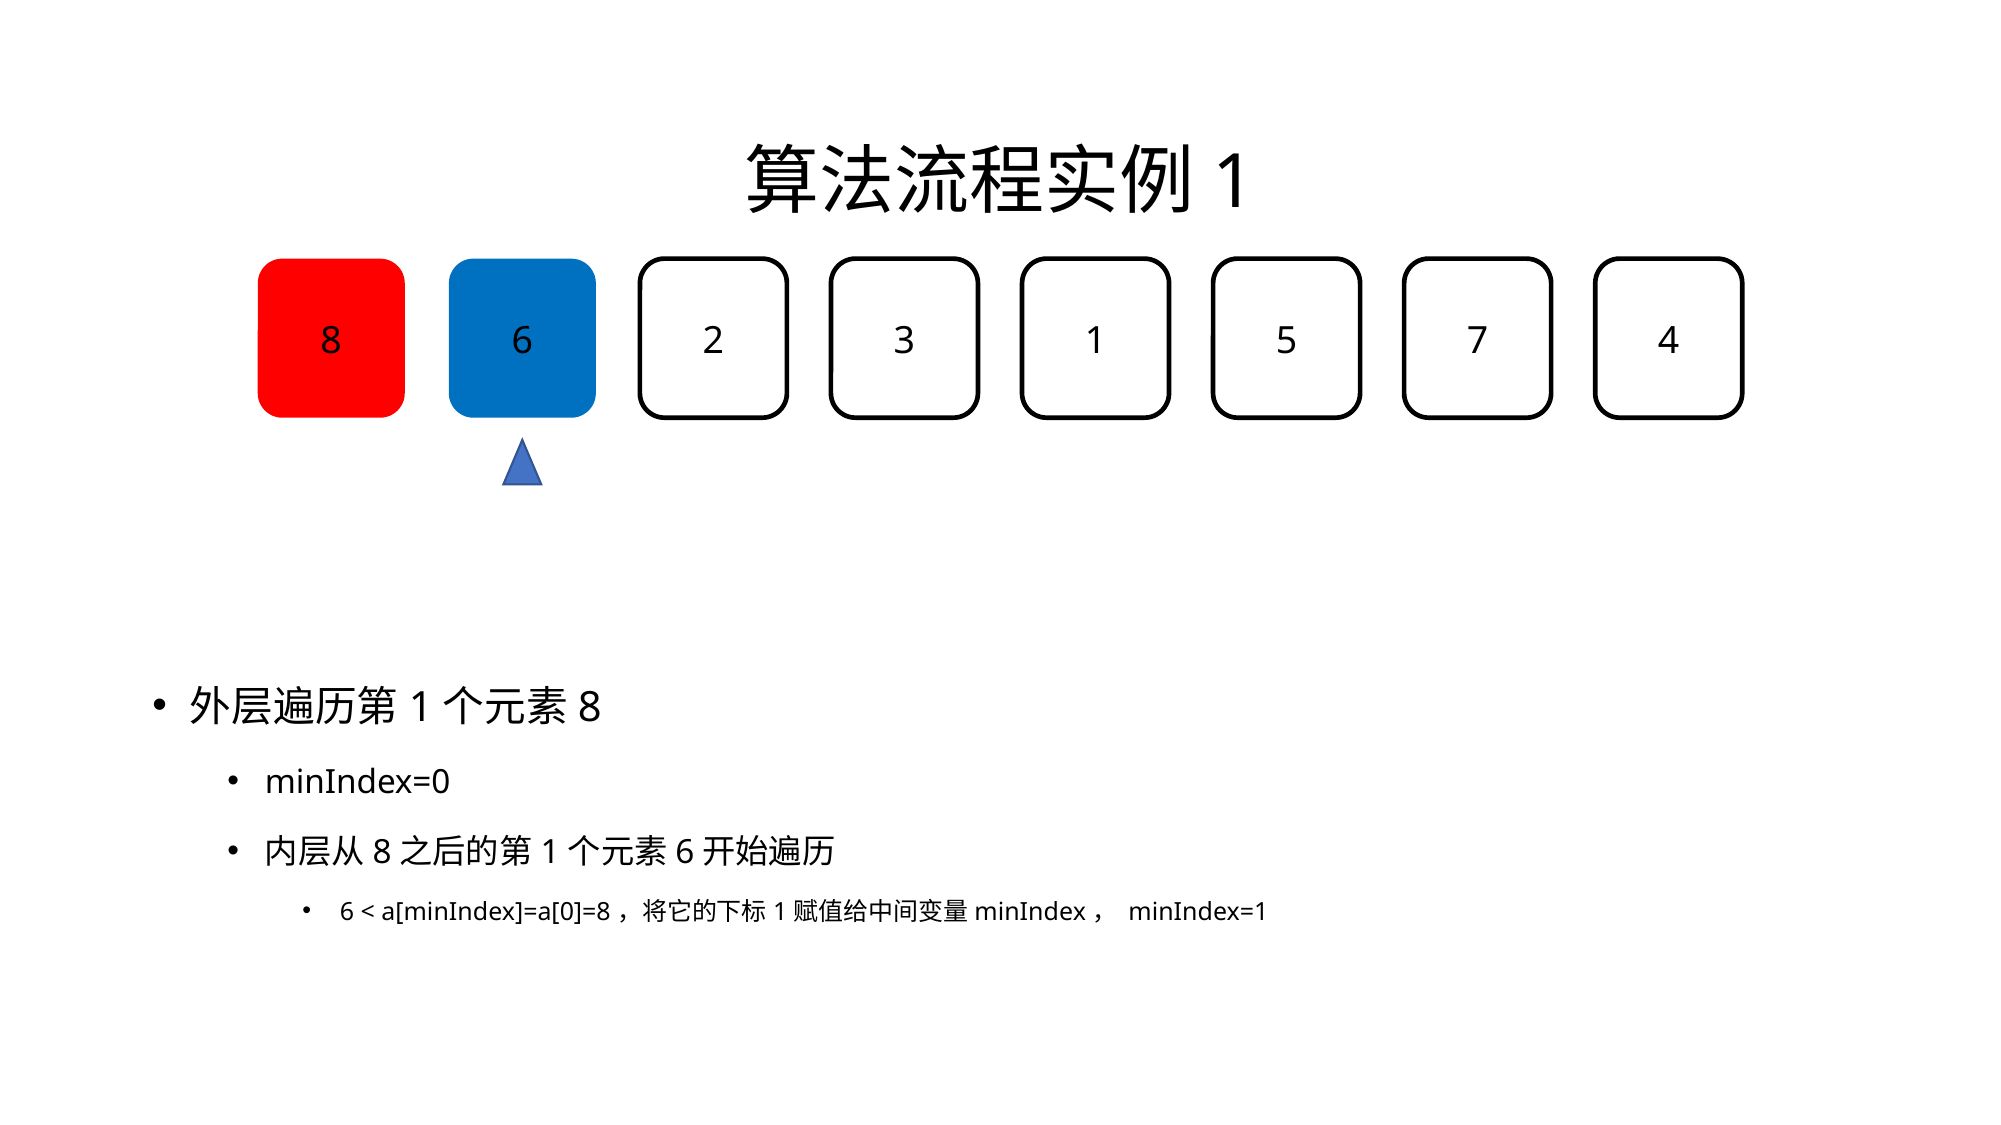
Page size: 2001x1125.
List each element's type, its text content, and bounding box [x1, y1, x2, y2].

text_box 3 [829, 257, 979, 419]
text_box 8 [256, 257, 406, 419]
text_box 7 [1403, 257, 1553, 419]
text_box 6 [447, 257, 597, 419]
list 外层遍历第1个元素8 minIndex=0 内层从8之后的第1个元素6开始遍历 6 < a[minIndex]=a[0]=8，将它的下标1赋值给中间变量minIndex， minIndex=1 [137, 646, 1863, 1066]
text_box 4 [1594, 257, 1744, 419]
text_box 1 [1020, 257, 1171, 419]
text_box 5 [1212, 257, 1362, 419]
text_box 2 [638, 257, 788, 419]
text_box [501, 437, 543, 486]
title 算法流程实例1 [137, 59, 1863, 278]
